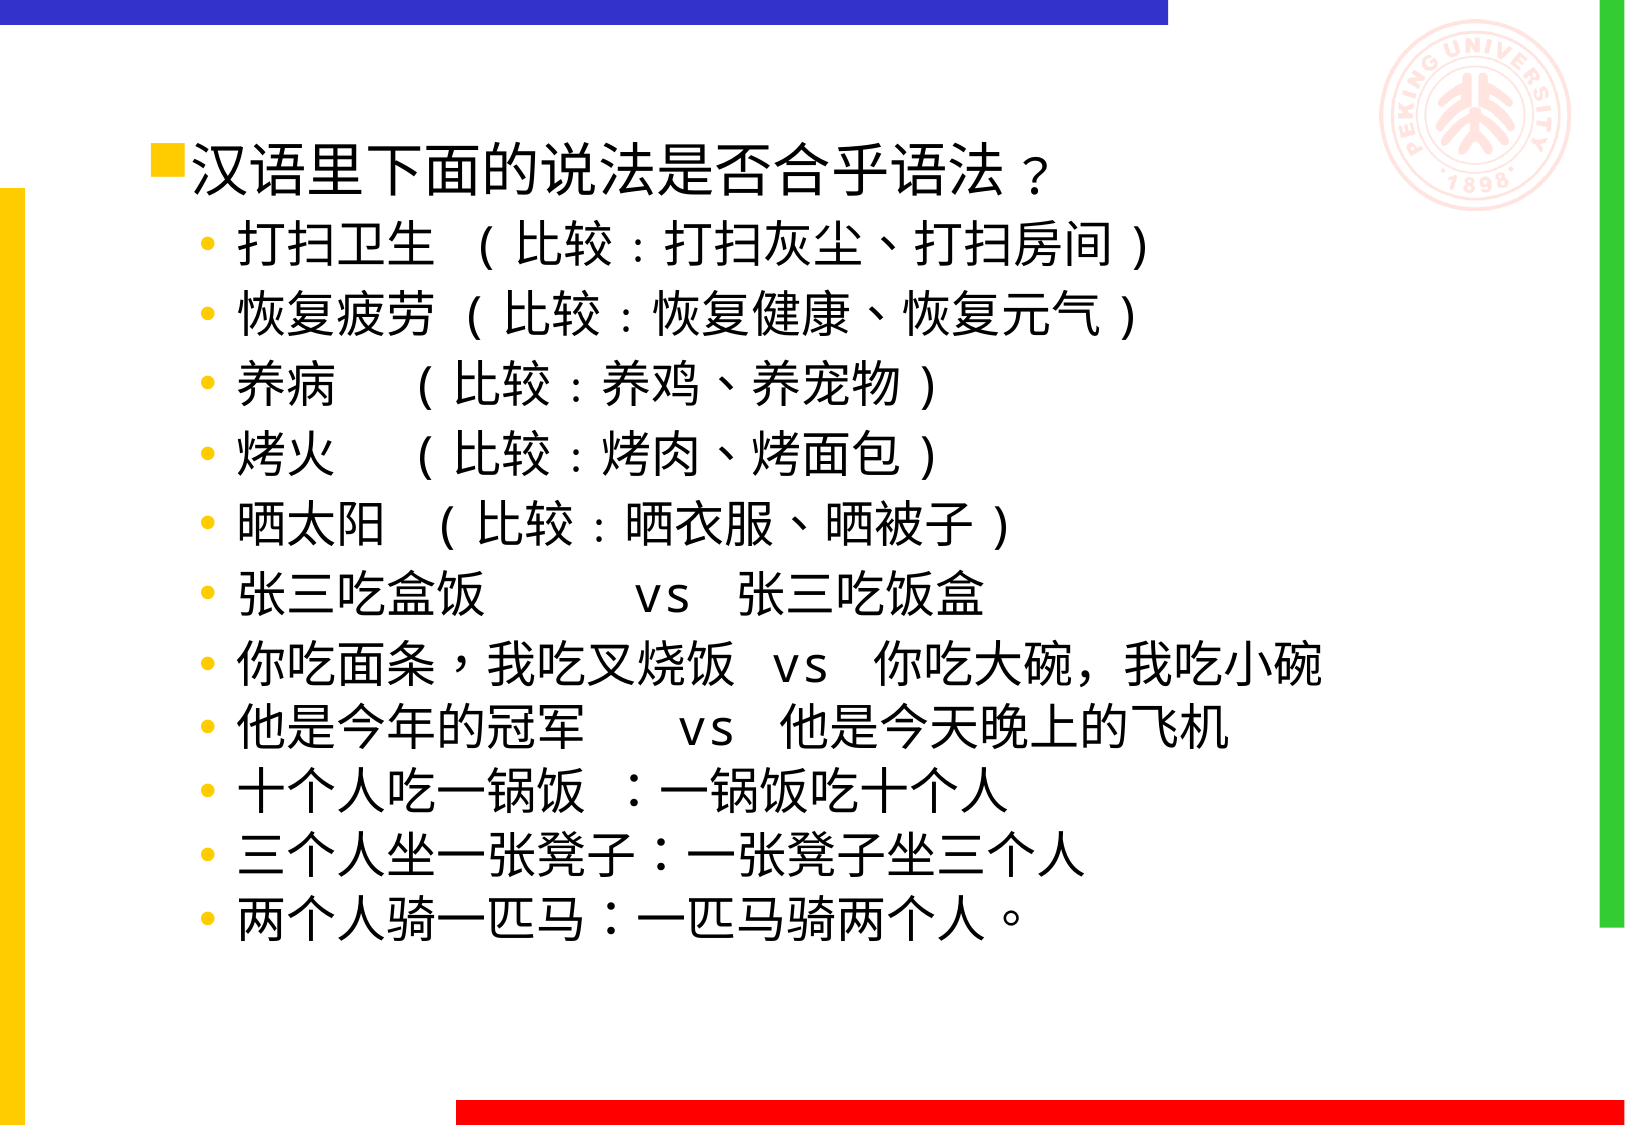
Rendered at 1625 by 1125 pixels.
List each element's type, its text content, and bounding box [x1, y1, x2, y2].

list 汉语里下面的说法是否合乎语法﹖ 打扫卫生 (比较﹕打扫灰尘、打扫房间) 恢复疲劳 (比较﹕恢复健康、恢复元气) 养病 (比较﹕养鸡、养宠物) 烤火 (比较﹕烤肉、烤面包) 晒太阳 (比较﹕晒衣服、晒被子) 张三吃盒饭 vs 张三吃饭盒 你吃面条，我吃叉烧饭 vs 你吃大碗，我吃小碗 他是今年的冠军 vs 他是今天晚上的飞机 十个人吃一锅饭 ：一锅饭吃十个人 三个人坐一张凳子：一张凳子坐三个人 两个人骑一匹马：一匹马骑两个人。 [103, 125, 1498, 1024]
